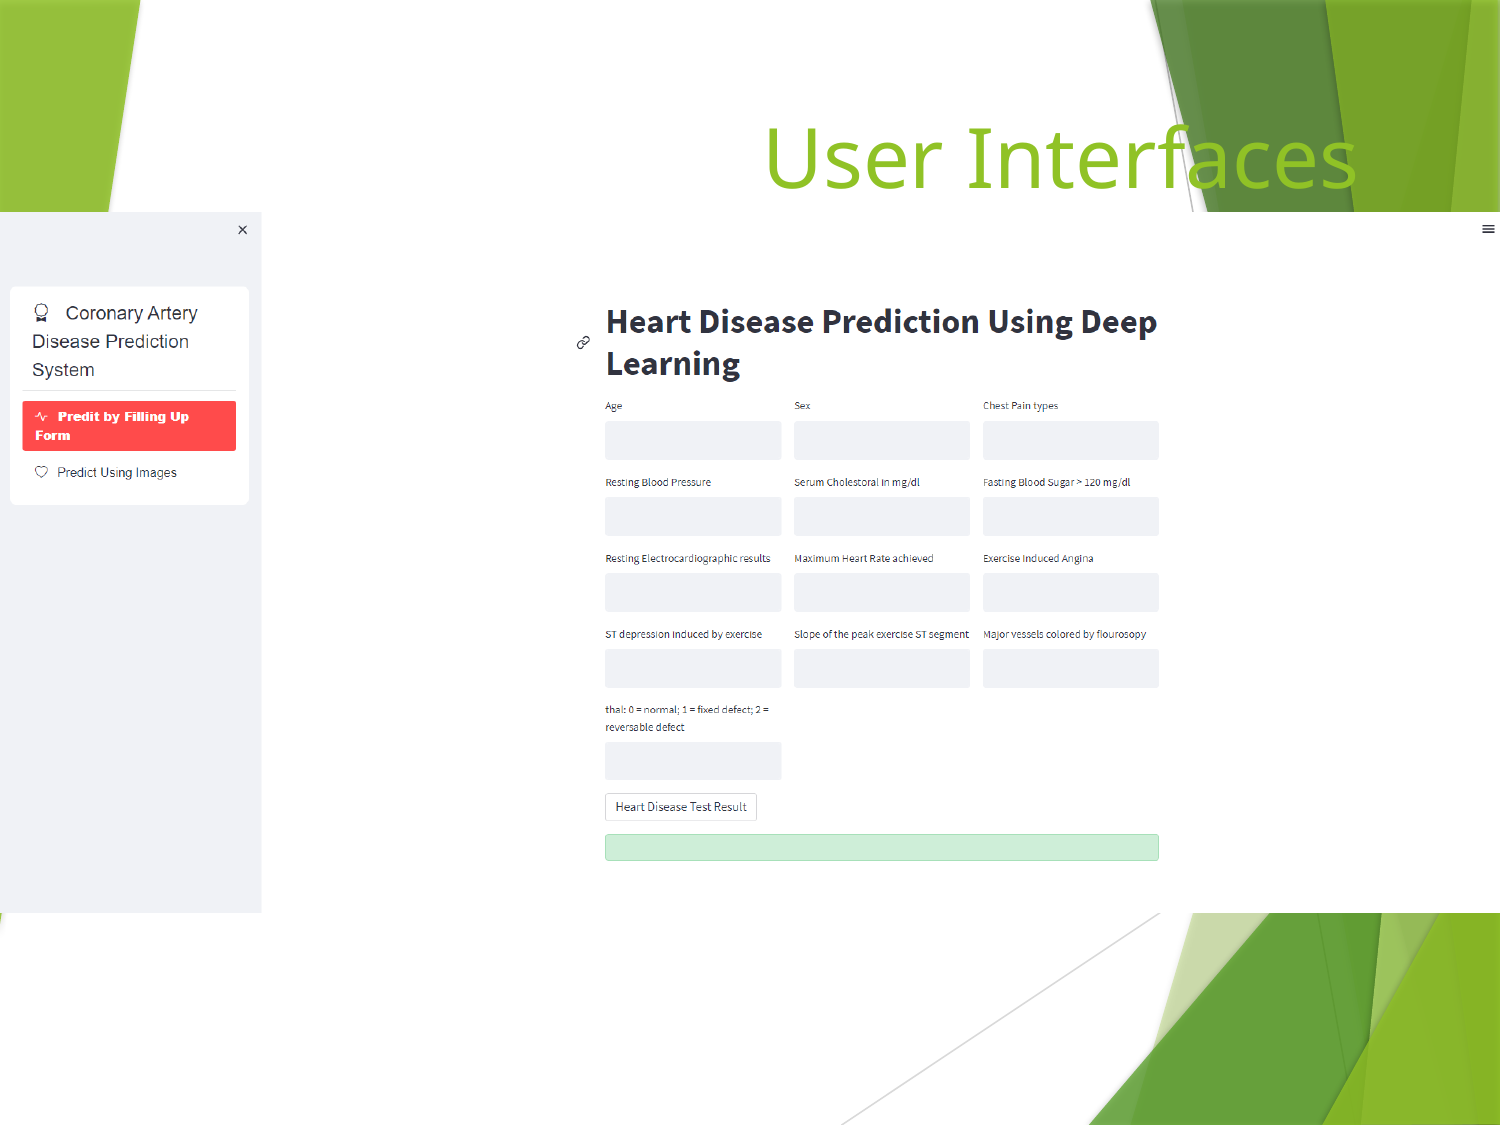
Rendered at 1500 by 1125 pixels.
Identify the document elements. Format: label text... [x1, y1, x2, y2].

title User Interfaces [99, 75, 1375, 211]
picture [0, 211, 1500, 913]
